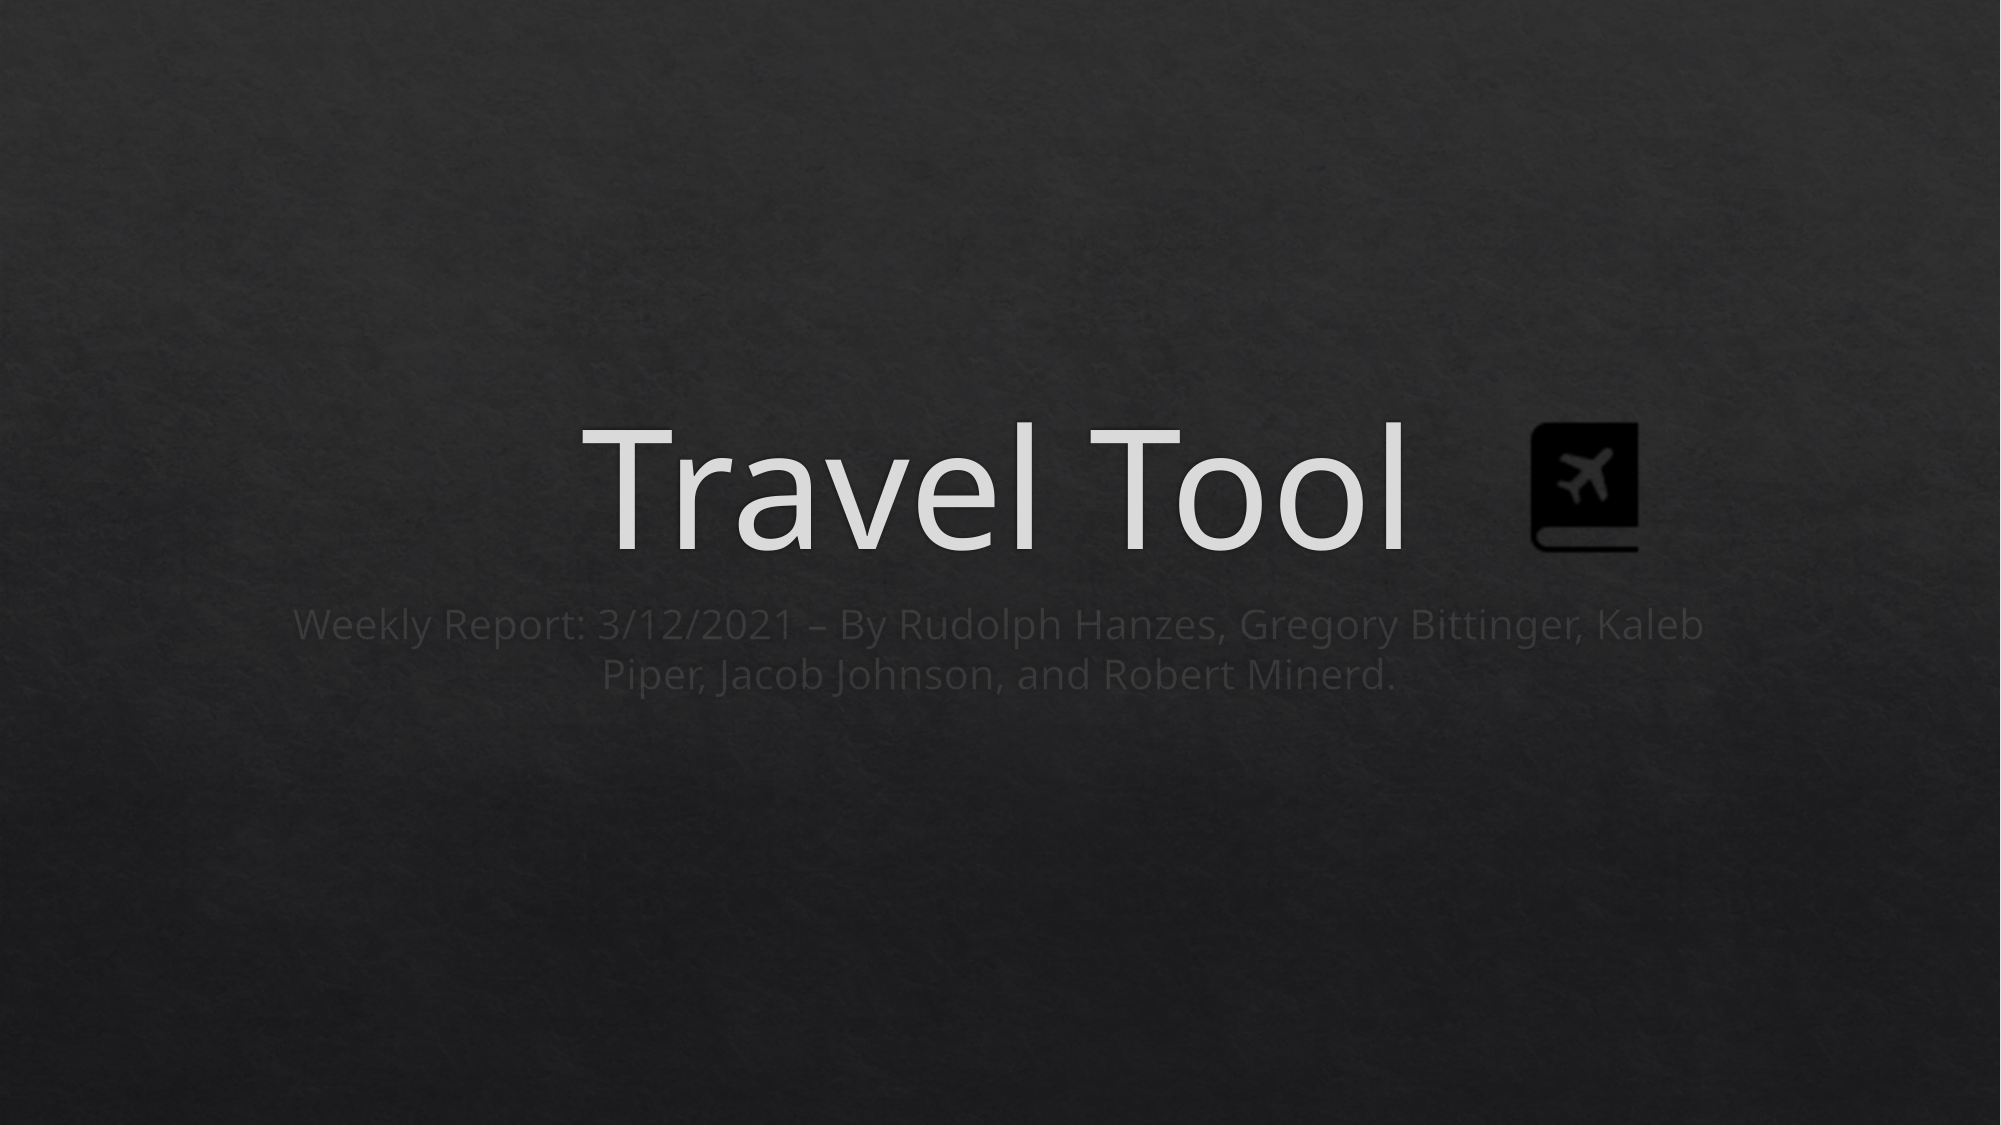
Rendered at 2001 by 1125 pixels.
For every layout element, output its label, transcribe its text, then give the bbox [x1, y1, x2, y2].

subtitle Weekly Report: 3/12/2021 – By Rudolph Hanzes, Gregory Bittinger, Kaleb Piper, Jacob Johnson, and Robert Minerd. [224, 590, 1774, 763]
title Travel Tool [224, 290, 1774, 587]
picture [1514, 417, 1655, 559]
